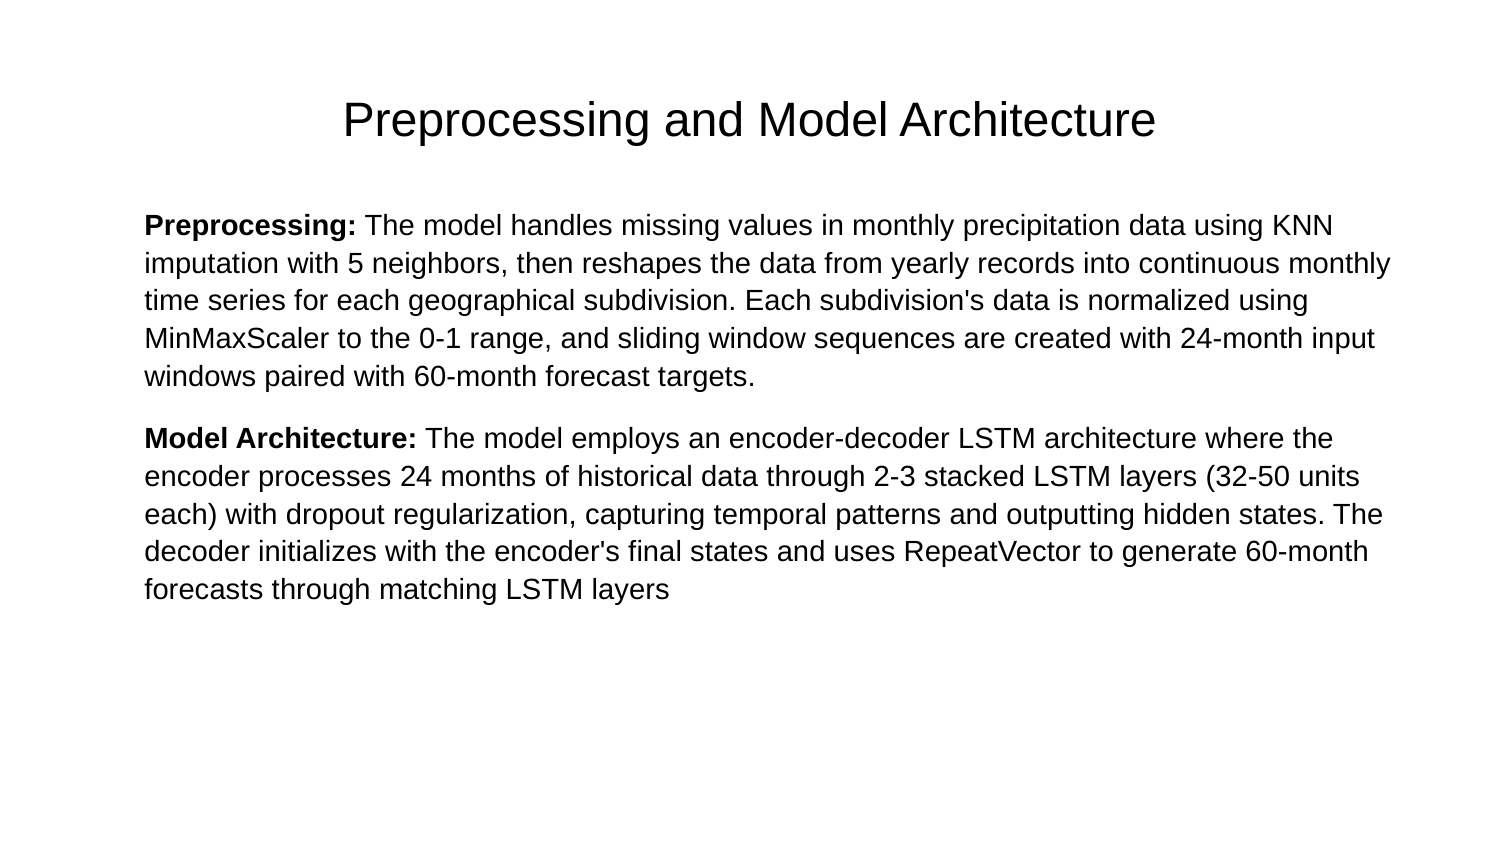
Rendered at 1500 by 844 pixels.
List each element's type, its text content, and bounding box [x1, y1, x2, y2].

list Preprocessing: The model handles missing values in monthly precipitation data using KNN imputation with 5 neighbors, then reshapes the data from yearly records into continuous monthly time series for each geographical subdivision. Each subdivision's data is normalized using MinMaxScaler to the 0-1 range, and sliding window sequences are created with 24-month input windows paired with 60-month forecast targets. Model Architecture: The model employs an encoder-decoder LSTM architecture where the encoder processes 24 months of historical data through 2-3 stacked LSTM layers (32-50 units each) with dropout regularization, capturing temporal patterns and outputting hidden states. The decoder initializes with the encoder's final states and uses RepeatVector to generate 60-month forecasts through matching LSTM layers [129, 189, 1419, 750]
title Preprocessing and Model Architecture [51, 72, 1449, 167]
